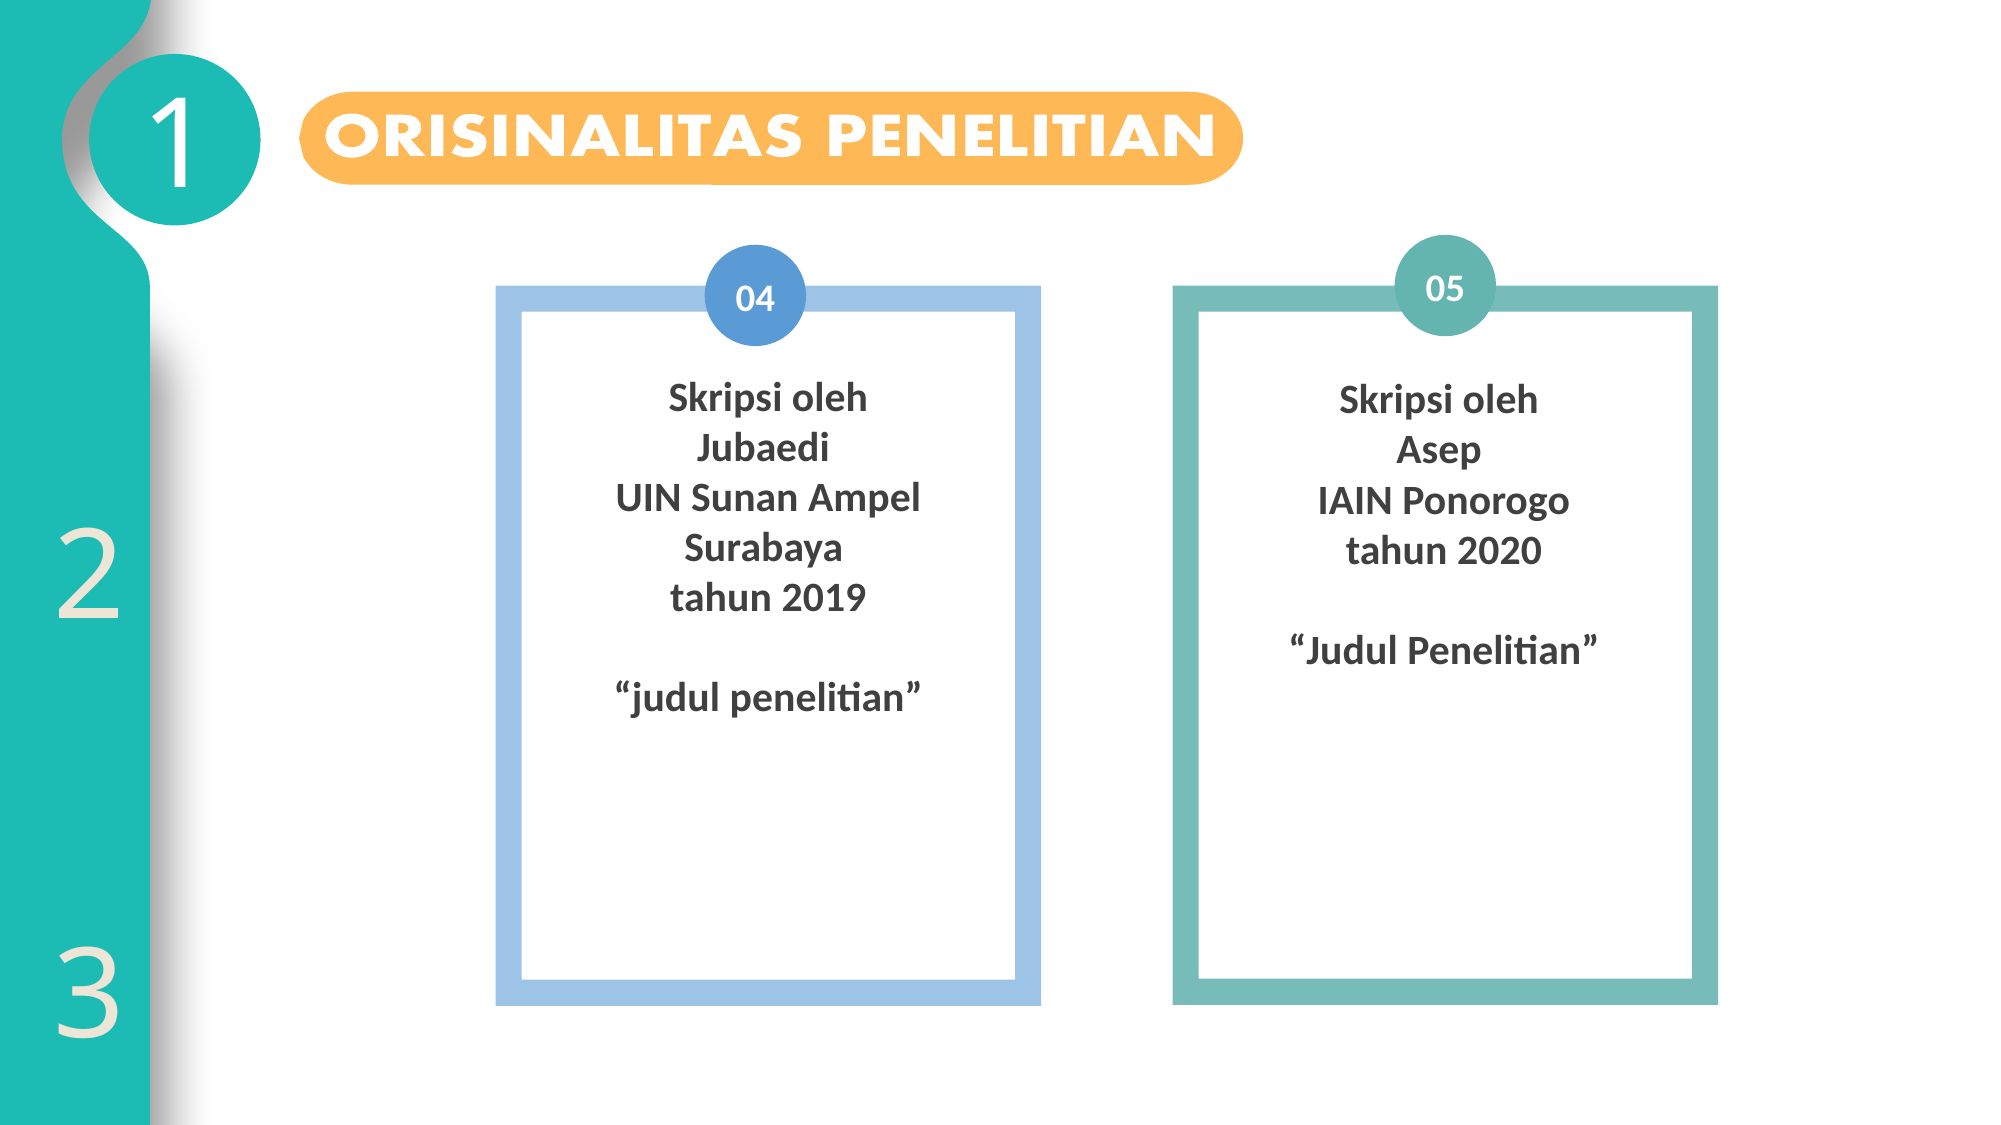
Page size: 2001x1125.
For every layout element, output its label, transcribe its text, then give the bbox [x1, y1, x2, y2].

text_box 04 [707, 264, 804, 326]
text_box [1172, 284, 1719, 1006]
text_box Skripsi oleh Asep IAIN Ponorogo tahun 2020 “Judul Penelitian” [1222, 364, 1666, 680]
text_box 2 [38, 486, 135, 651]
text_box 05 [1397, 254, 1493, 317]
text_box 3 [38, 904, 140, 1070]
text_box [713, 326, 798, 348]
text_box [1493, 265, 1498, 306]
text_box [494, 284, 1042, 1007]
text_box [804, 277, 808, 313]
text_box [714, 243, 797, 264]
text_box [0, 0, 152, 1125]
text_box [89, 53, 261, 226]
text_box [703, 277, 707, 314]
text_box [1393, 267, 1397, 304]
text_box [1404, 317, 1487, 338]
text_box [297, 90, 1245, 186]
text_box [1404, 233, 1487, 254]
text_box Skripsi oleh Jubaedi UIN Sunan Ampel Surabaya tahun 2019 “judul penelitian” [546, 362, 990, 727]
